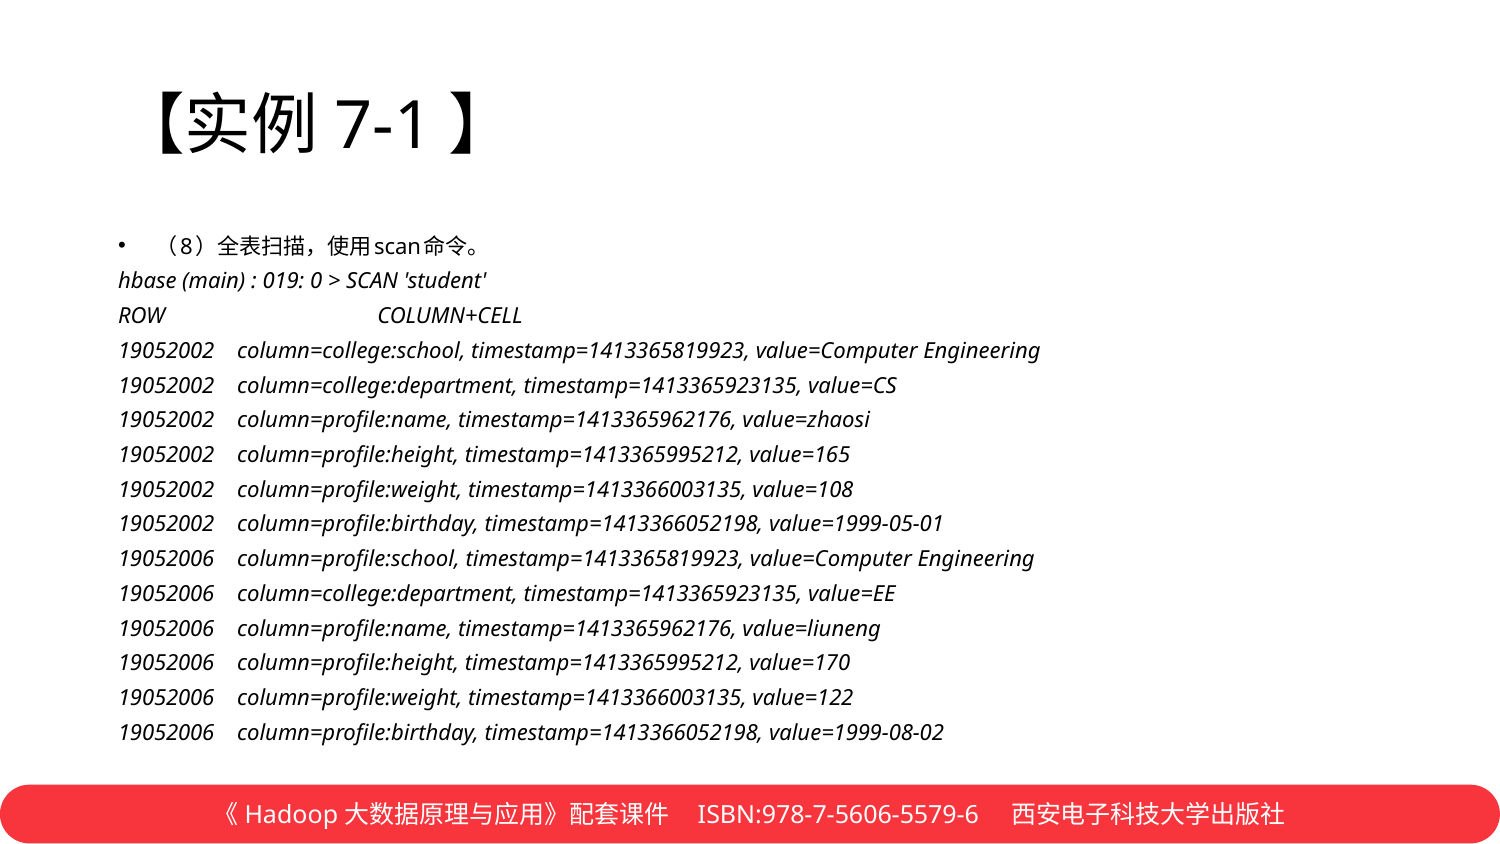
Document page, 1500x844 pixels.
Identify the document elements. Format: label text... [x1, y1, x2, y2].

list （8）全表扫描，使用scan命令。 hbase (main) : 019: 0 > SCAN 'student' ROW COLUMN+CELL 19052002 column=college:school, timestamp=1413365819923, value=Computer Engineering 19052002 column=college:department, timestamp=1413365923135, value=CS 19052002 column=profile:name, timestamp=1413365962176, value=zhaosi 19052002 column=profile:height, timestamp=1413365995212, value=165 19052002 column=profile:weight, timestamp=1413366003135, value=108 19052002 column=profile:birthday, timestamp=1413366052198, value=1999-05-01 19052006 column=profile:school, timestamp=1413365819923, value=Computer Engineering 19052006 column=college:department, timestamp=1413365923135, value=EE 19052006 column=profile:name, timestamp=1413365962176, value=liuneng 19052006 column=profile:height, timestamp=1413365995212, value=170 19052006 column=profile:weight, timestamp=1413366003135, value=122 19052006 column=profile:birthday, timestamp=1413366052198, value=1999-08-02 [103, 224, 1397, 760]
title 【实例7-1】 [103, 44, 1397, 208]
